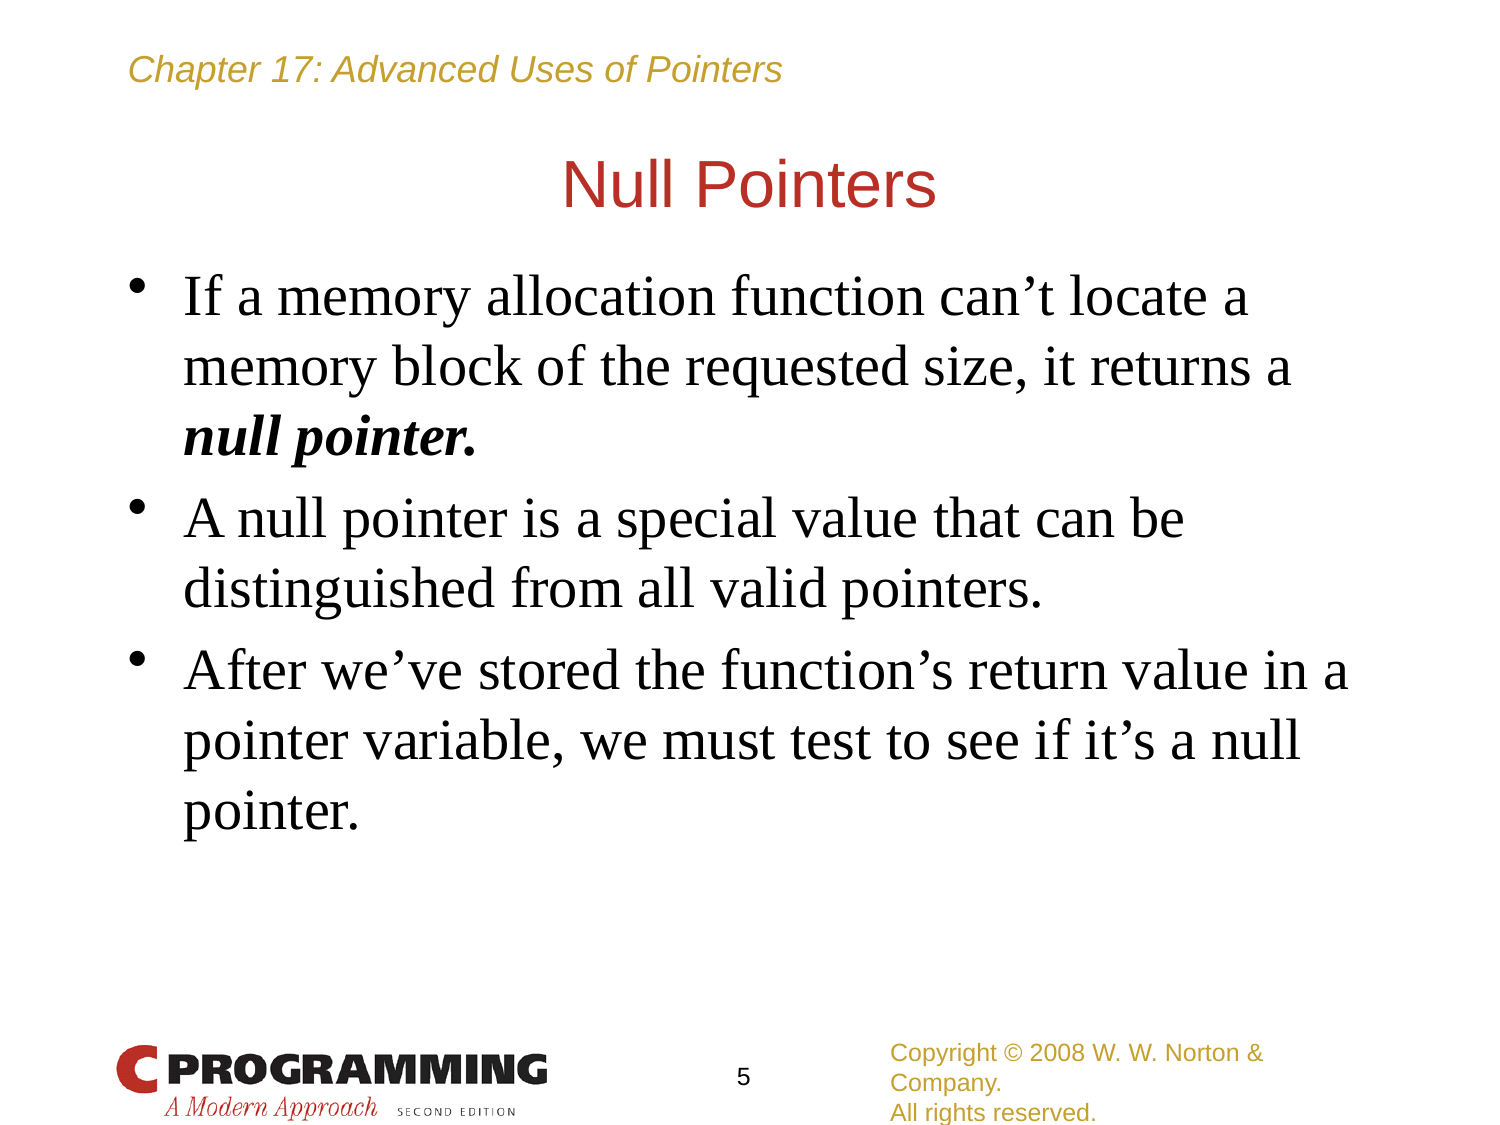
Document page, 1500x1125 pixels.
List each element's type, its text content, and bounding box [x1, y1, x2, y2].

list If a memory allocation function can’t locate a memory block of the requested size, it returns a null pointer. A null pointer is a special value that can be distinguished from all valid pointers. After we’ve stored the function’s return value in a pointer variable, we must test to see if it’s a null pointer. [112, 249, 1388, 1038]
title Null Pointers [112, 125, 1388, 238]
footer Copyright © 2008 W. W. Norton & Company. All rights reserved. [874, 1043, 1388, 1119]
picture [112, 1041, 550, 1123]
slide_number 5 [687, 1049, 801, 1101]
